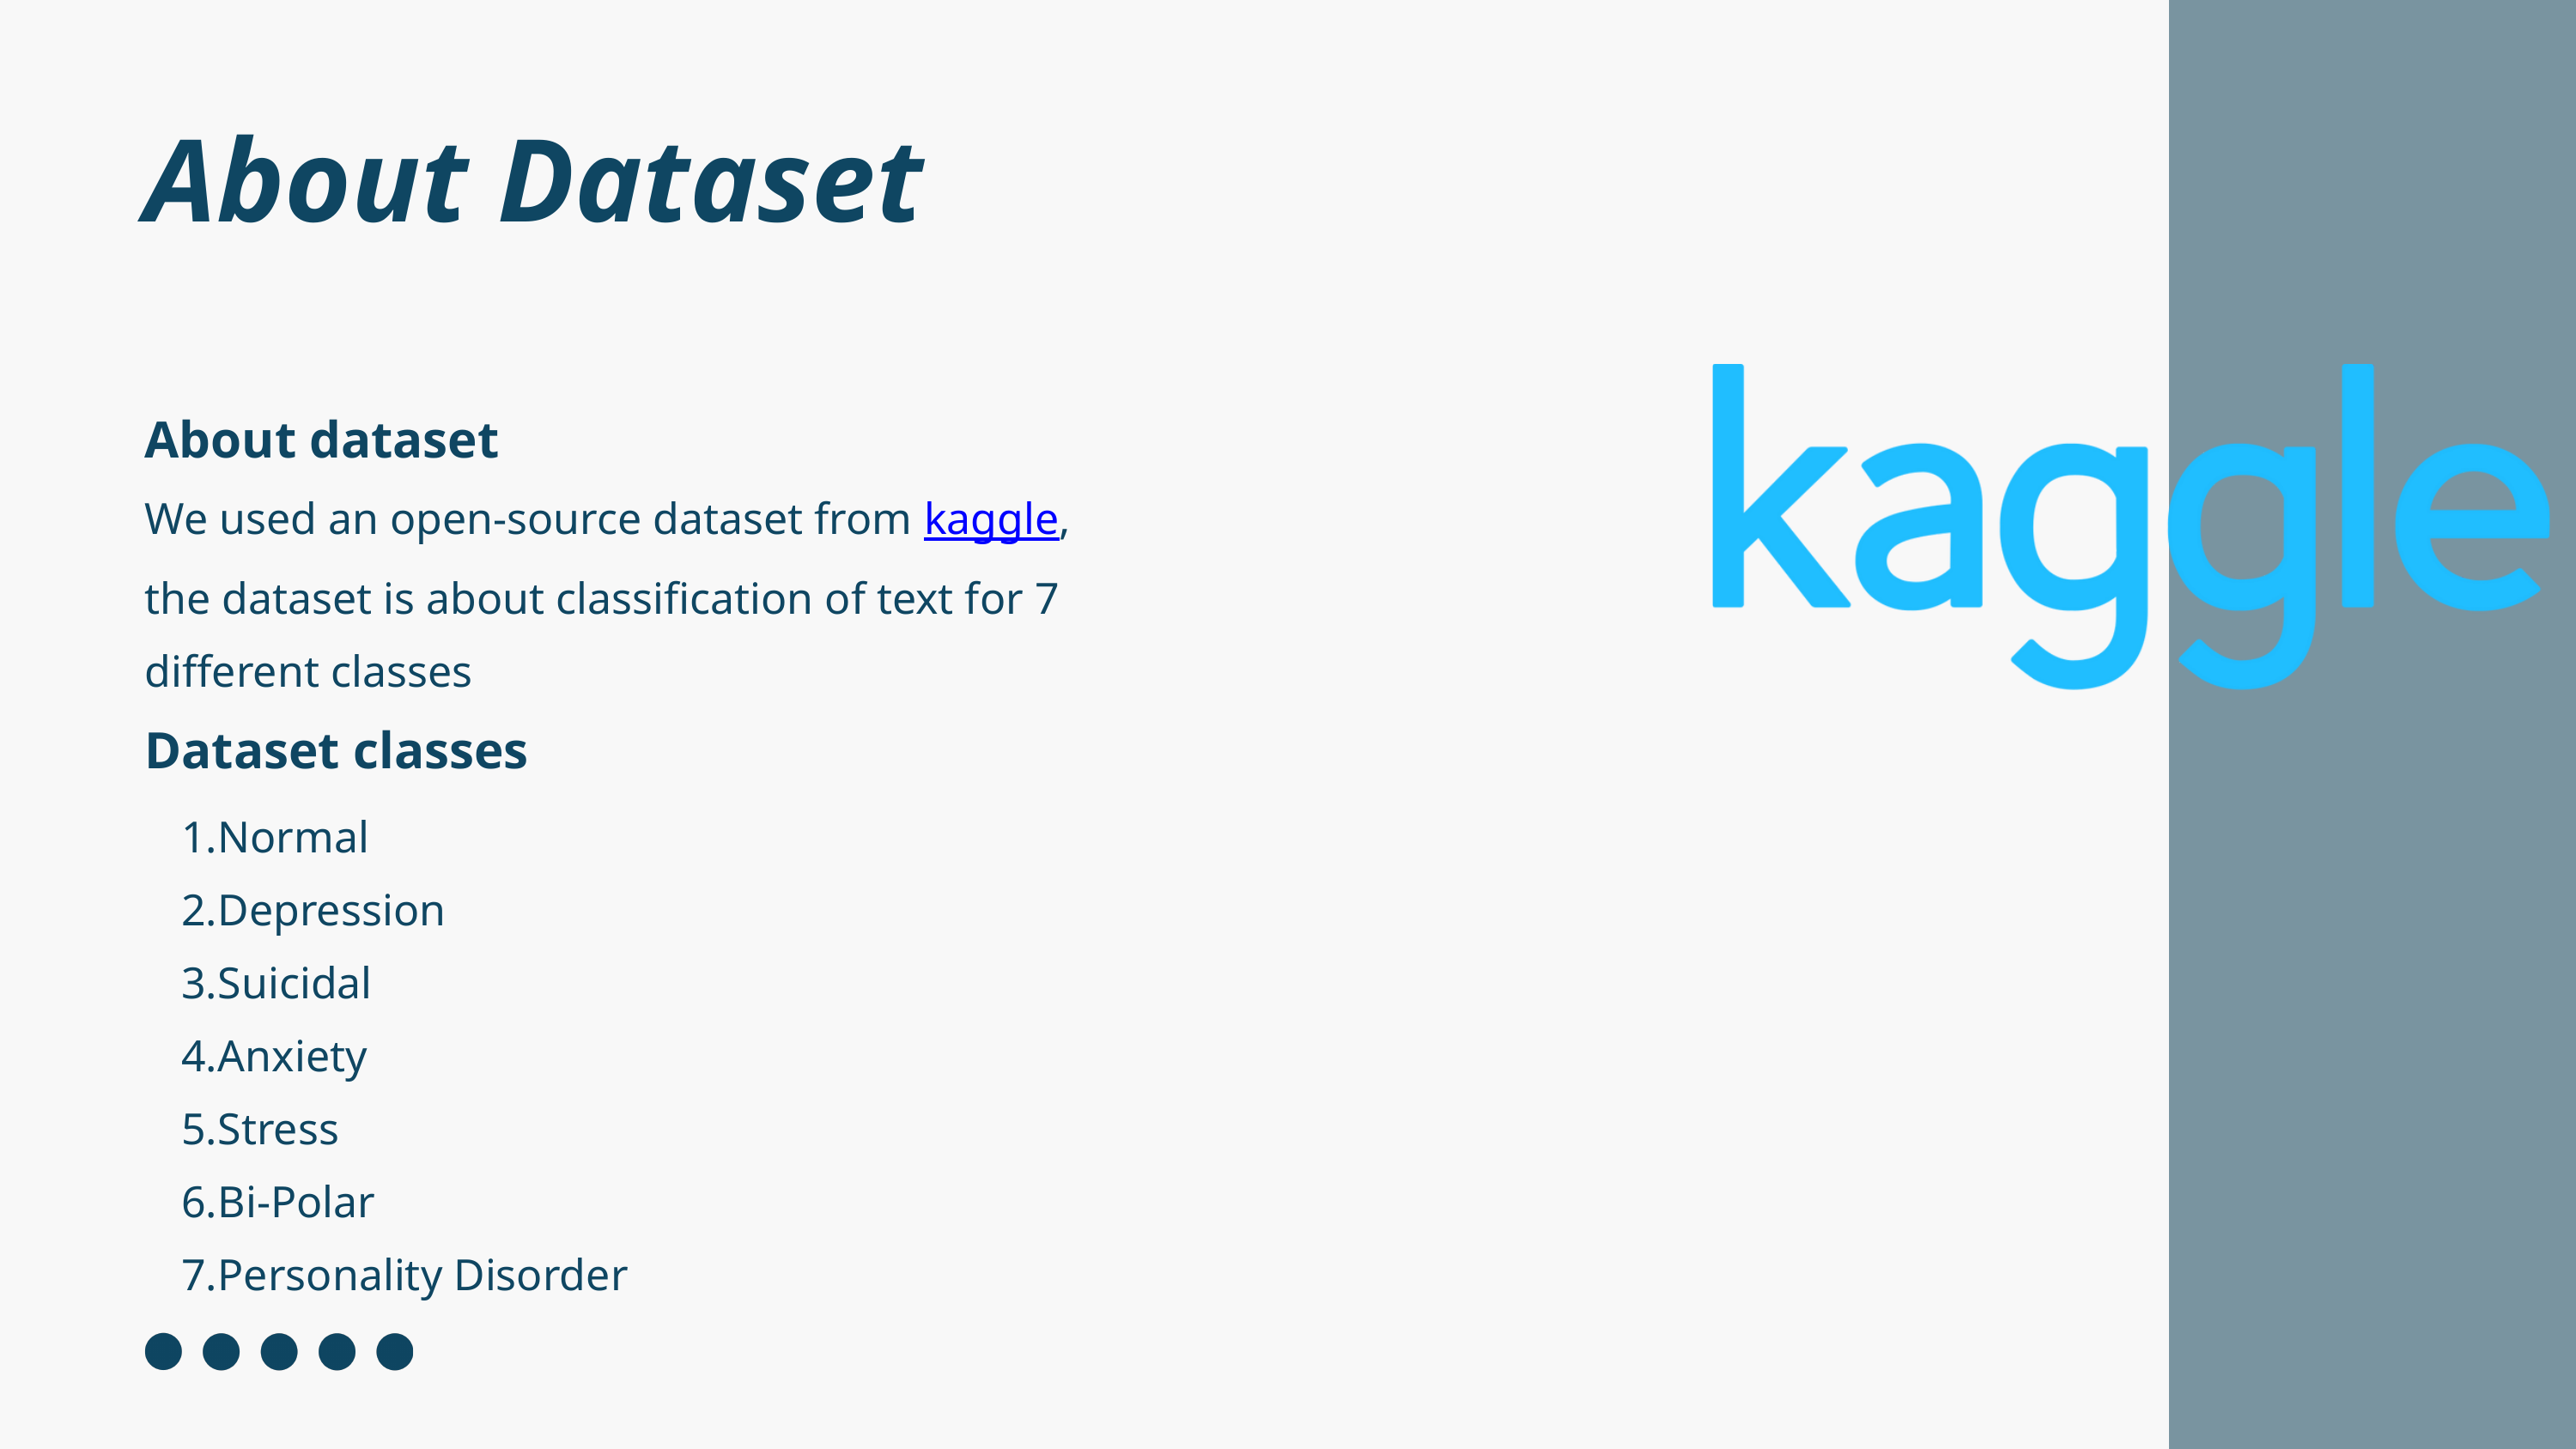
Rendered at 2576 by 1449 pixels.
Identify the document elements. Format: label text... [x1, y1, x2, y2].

text_box We used an open-source dataset from kaggle, the dataset is about classification of text for 7 different classes [144, 476, 1122, 696]
text_box [1712, 364, 2163, 690]
text_box [144, 1331, 414, 1373]
text_box Dataset classes [144, 708, 1122, 779]
text_box Normal Depression Suicidal Anxiety Stress Bi-Polar Personality Disorder [144, 788, 862, 1300]
text_box About Dataset [144, 84, 1579, 246]
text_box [2168, 0, 2576, 1449]
text_box About dataset [144, 397, 1122, 468]
